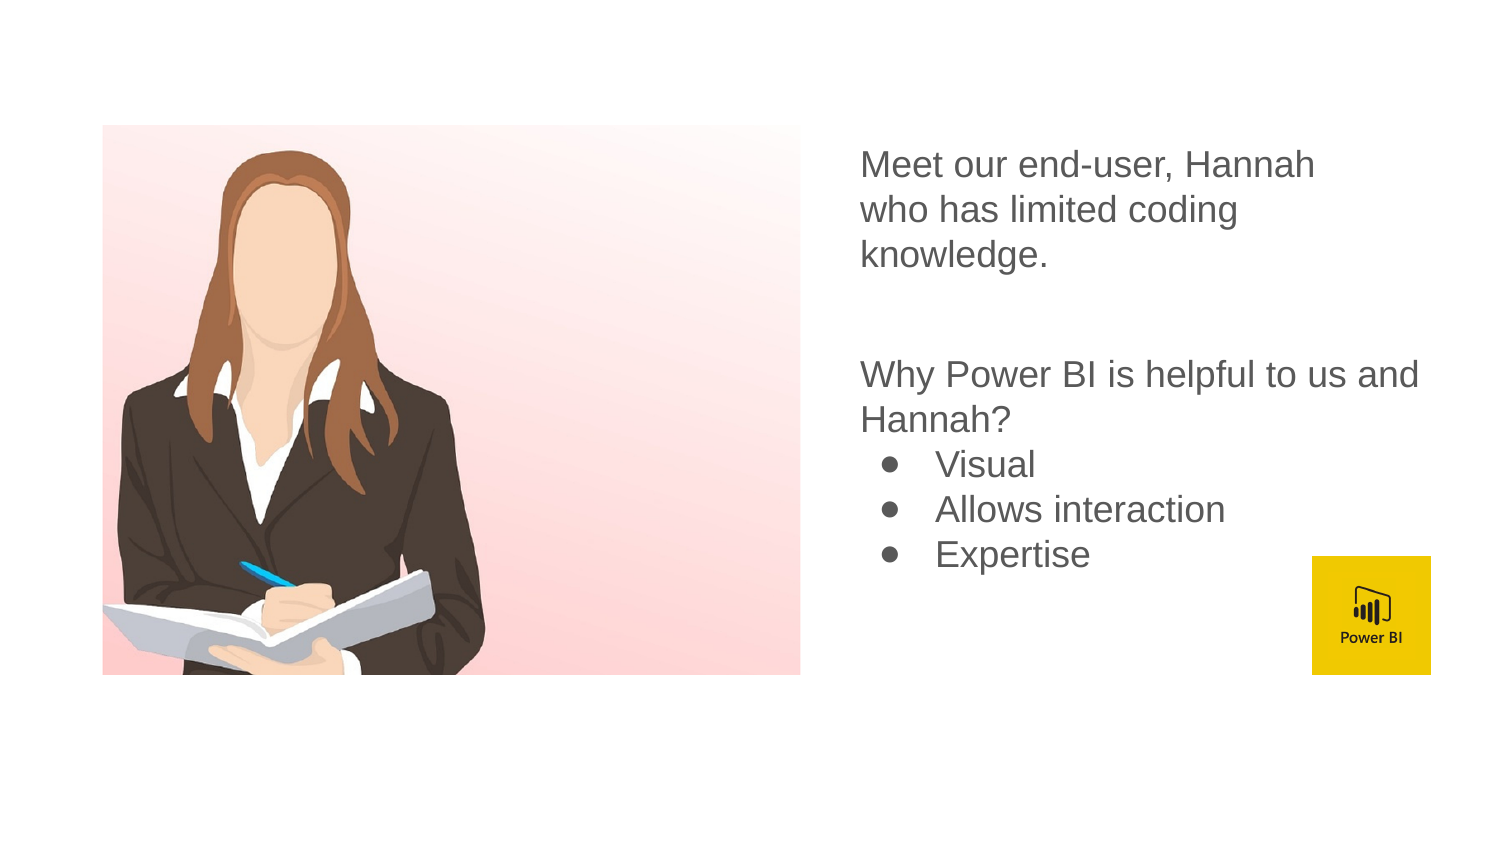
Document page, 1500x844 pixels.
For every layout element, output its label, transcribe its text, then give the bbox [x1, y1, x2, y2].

text_box Why Power BI is helpful to us and Hannah? Visual Allows interaction Expertise [845, 334, 1445, 590]
picture [1312, 556, 1432, 676]
text_box Meet our end-user, Hannah who has limited coding knowledge. [845, 125, 1394, 291]
picture [100, 125, 801, 676]
